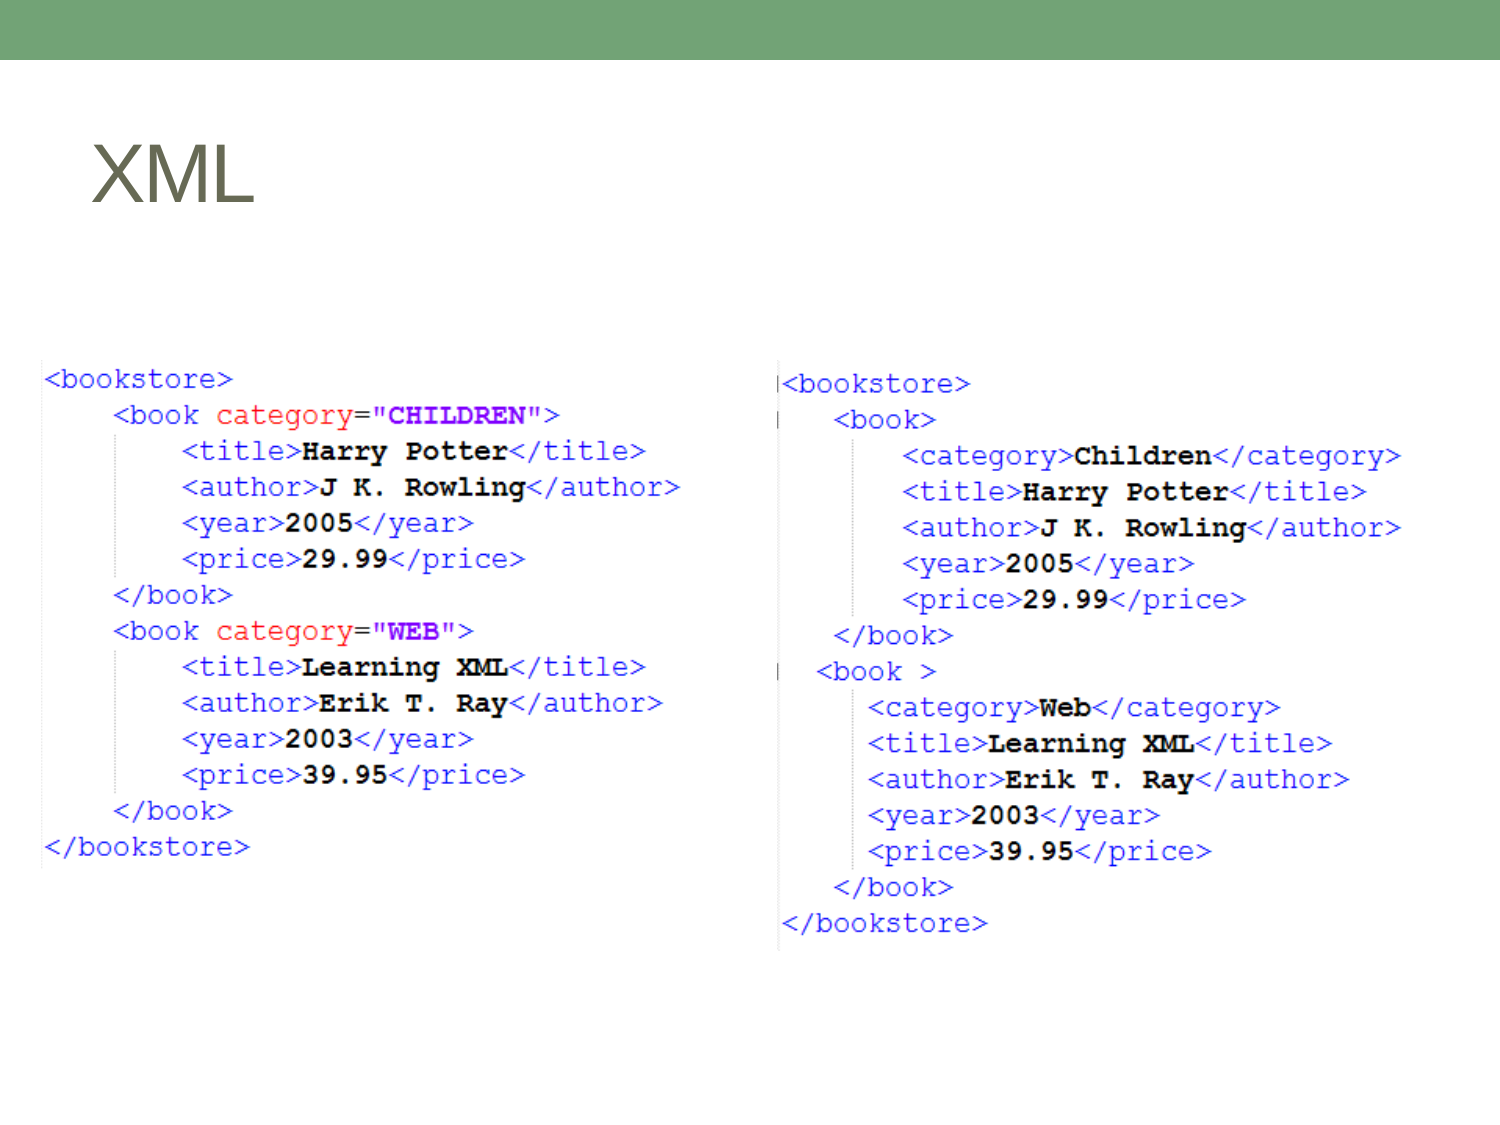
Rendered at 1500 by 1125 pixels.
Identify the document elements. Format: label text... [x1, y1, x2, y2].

picture [41, 359, 701, 870]
title XML [75, 87, 1425, 250]
picture [777, 359, 1436, 952]
